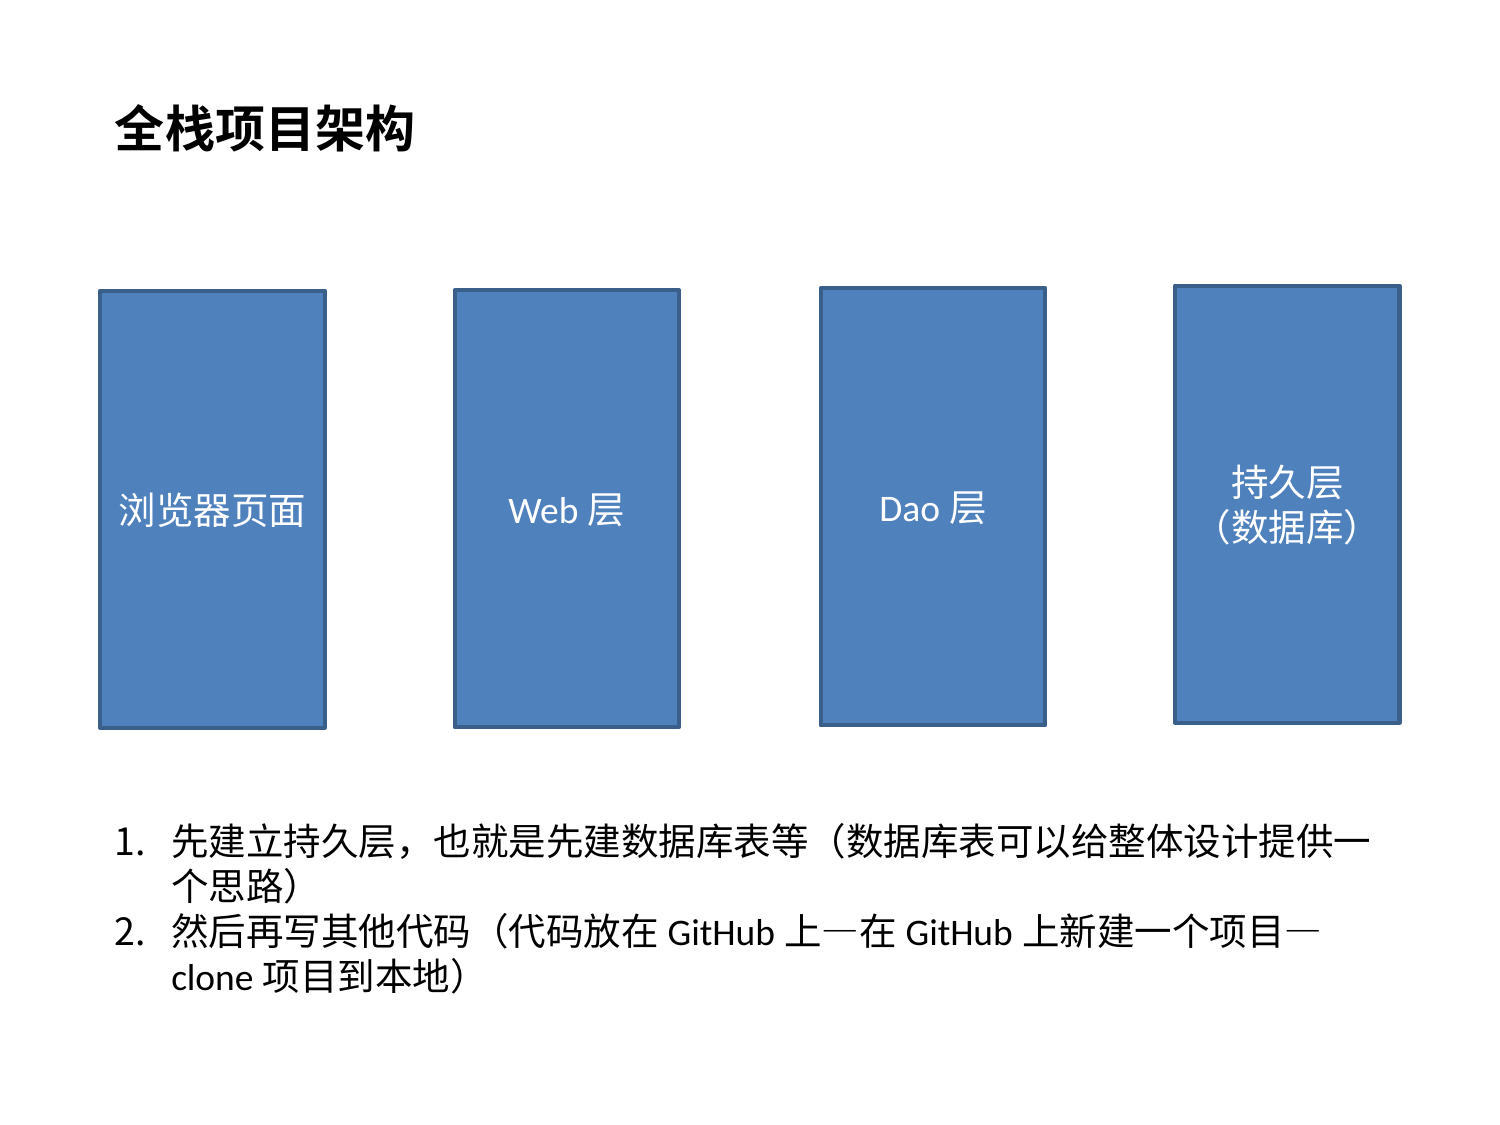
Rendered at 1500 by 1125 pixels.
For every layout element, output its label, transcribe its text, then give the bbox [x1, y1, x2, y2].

text_box Dao层 [819, 286, 1047, 727]
text_box 先建立持久层，也就是先建数据库表等（数据库表可以给整体设计提供一个思路） 然后再写其他代码（代码放在GitHub上—在GitHub上新建一个项目—clone项目到本地） [100, 810, 1400, 1006]
text_box Web层 [453, 288, 681, 729]
text_box 全栈项目架构 [100, 89, 1400, 165]
text_box 持久层 （数据库） [1173, 284, 1402, 725]
text_box 浏览器页面 [98, 289, 327, 730]
